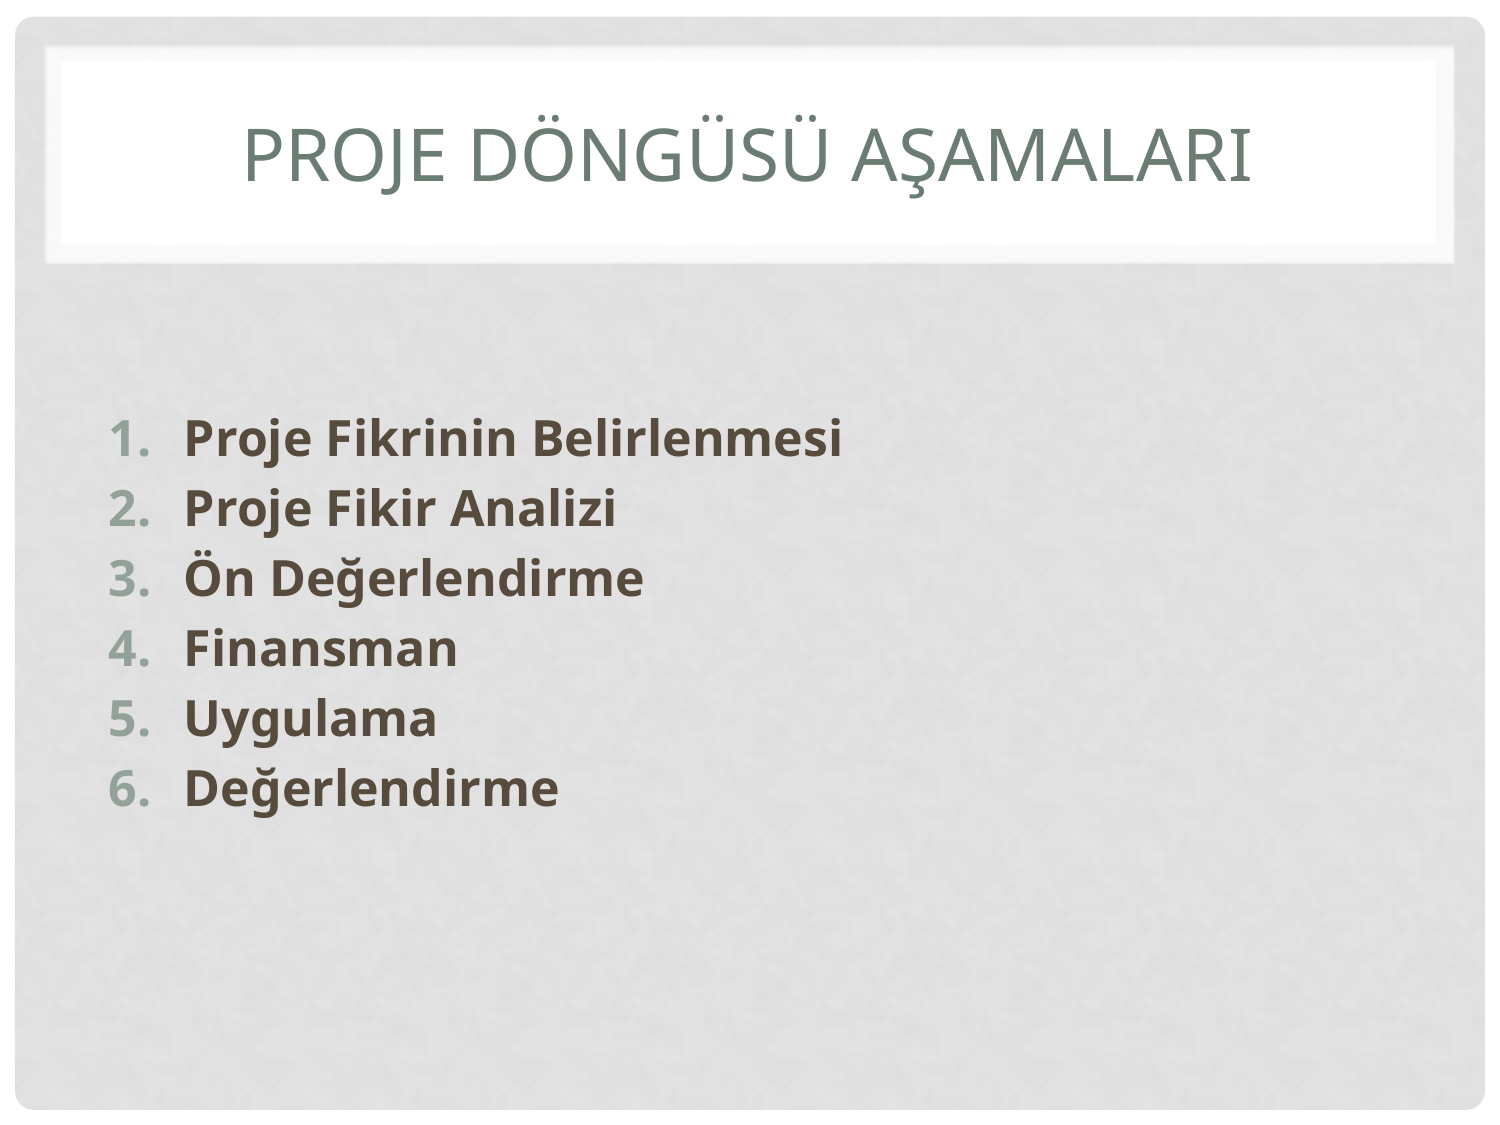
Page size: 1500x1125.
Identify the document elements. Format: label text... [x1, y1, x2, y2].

list Proje Fikrinin Belirlenmesi Proje Fikir Analizi Ön Değerlendirme Finansman Uygulama Değerlendirme [75, 287, 1425, 1005]
title Proje döngüsü aşamalarI [69, 66, 1425, 238]
